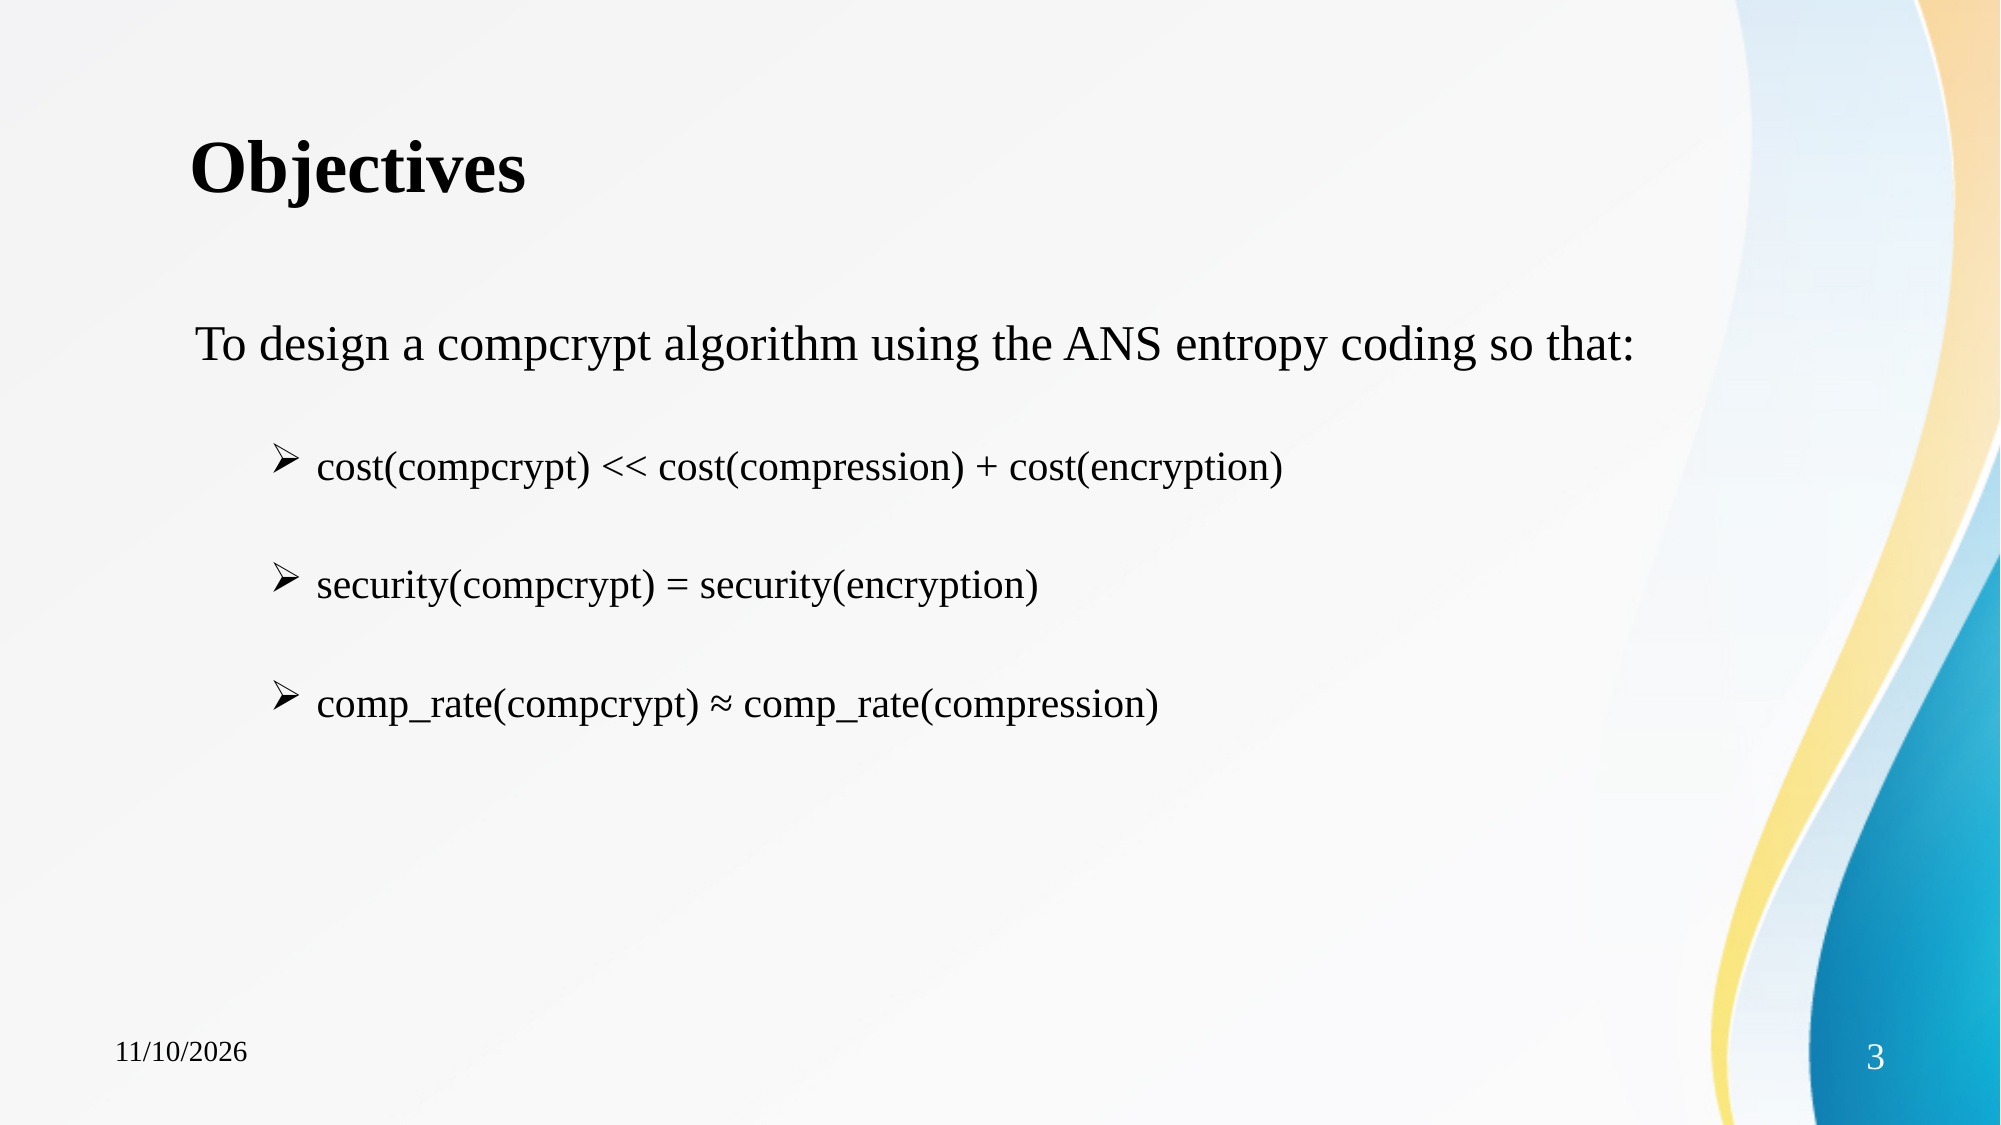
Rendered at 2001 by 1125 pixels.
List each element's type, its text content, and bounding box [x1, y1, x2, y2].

list To design a compcrypt algorithm using the ANS entropy coding so that: cost(compcrypt) << cost(compression) + cost(encryption) security(compcrypt) = security(encryption) comp_rate(compcrypt) ≈ comp_rate(compression) [179, 302, 1901, 974]
slide_number 3 [1433, 1024, 1900, 1103]
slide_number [99, 1024, 567, 1103]
text_box Objectives [174, 43, 1825, 282]
picture [0, 0, 2001, 1125]
